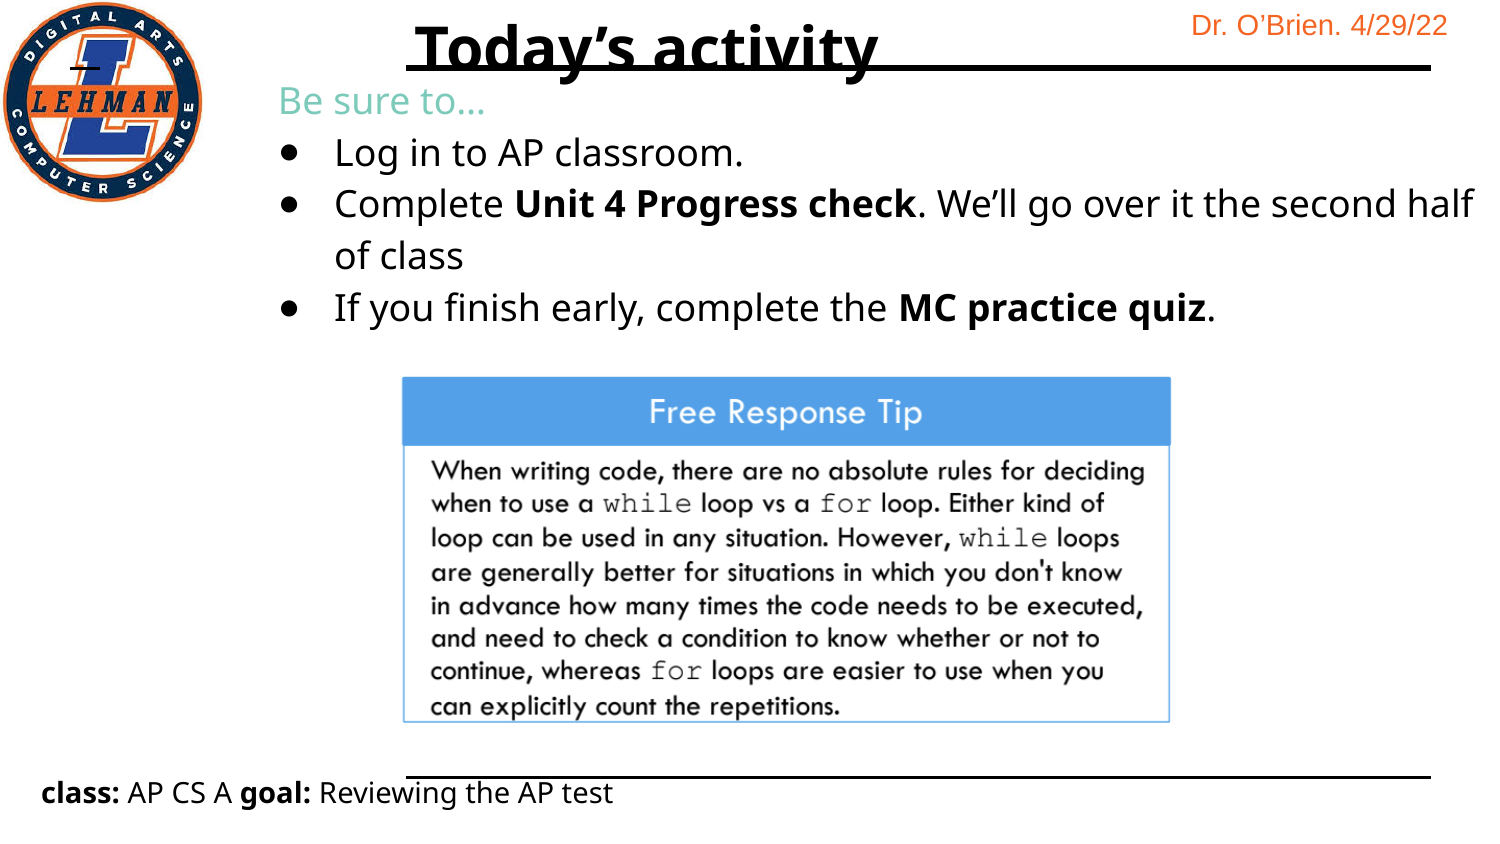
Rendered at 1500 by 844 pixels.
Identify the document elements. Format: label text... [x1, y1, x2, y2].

list Be sure to… Log in to AP classroom. Complete Unit 4 Progress check. We’ll go over it the second half of class If you finish early, complete the MC practice quiz. [243, 54, 1500, 548]
title Today’s activity [399, 0, 1438, 54]
picture [0, 0, 204, 204]
picture [366, 353, 1249, 769]
